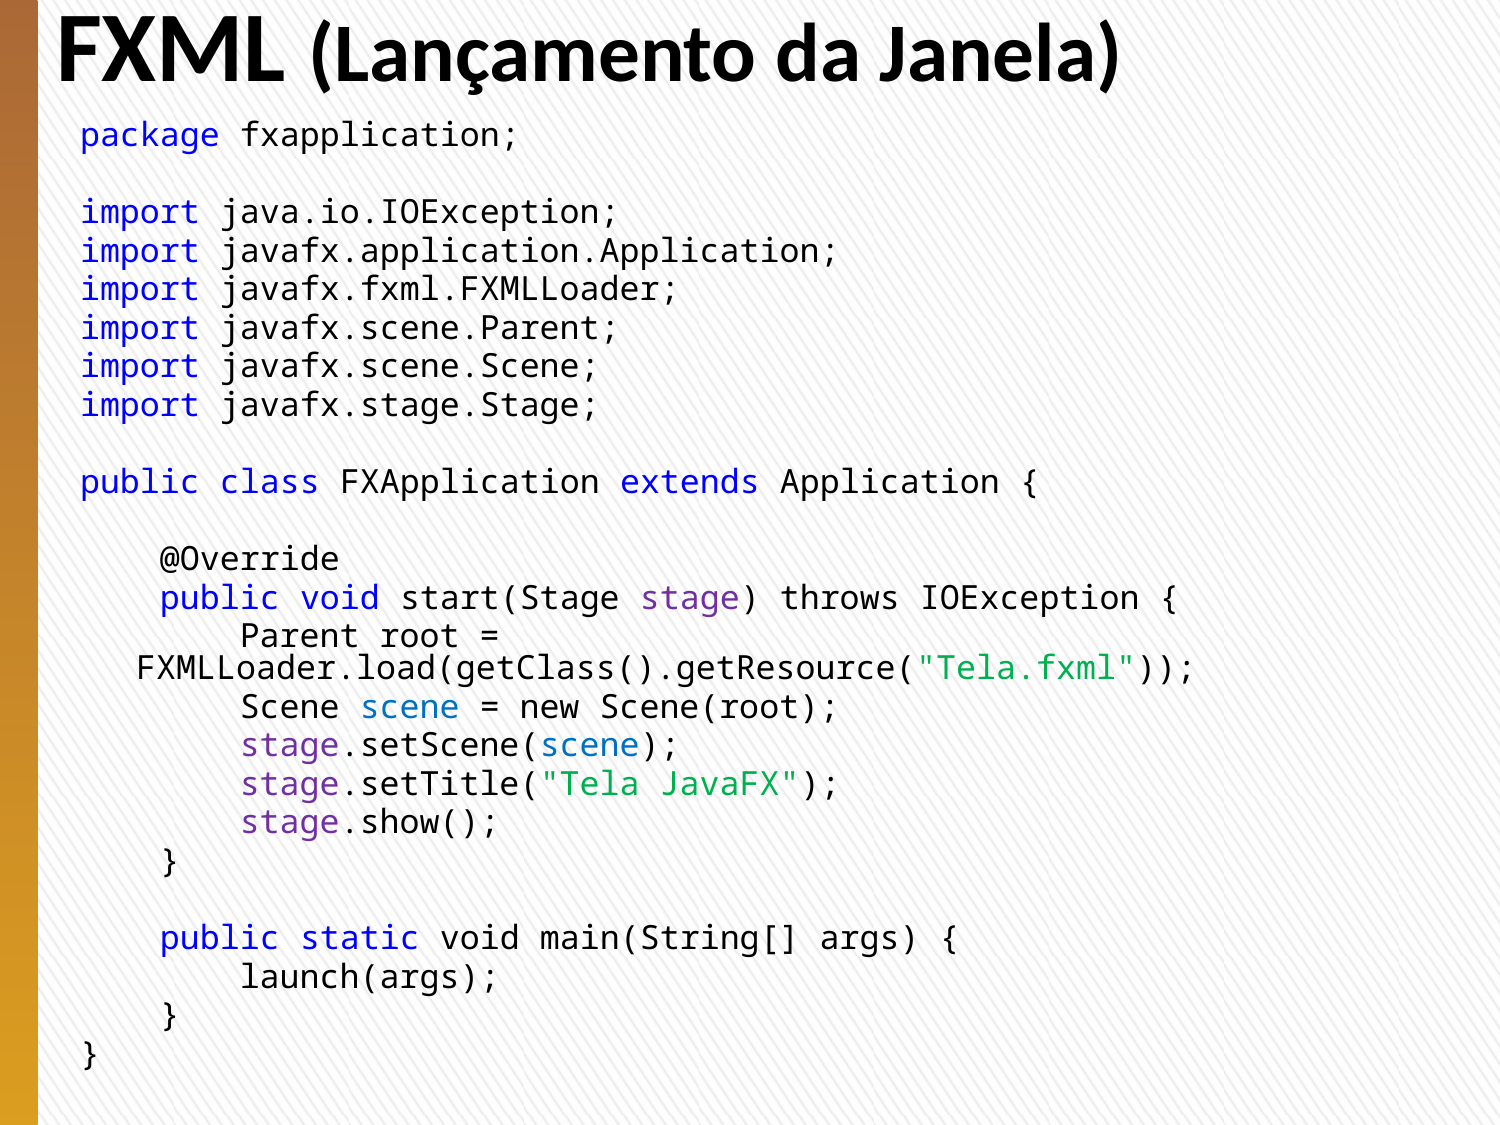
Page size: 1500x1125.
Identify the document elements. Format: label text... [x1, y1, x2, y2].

text_box package fxapplication; import java.io.IOException; import javafx.application.Application; import javafx.fxml.FXMLLoader; import javafx.scene.Parent; import javafx.scene.Scene; import javafx.stage.Stage; public class FXApplication extends Application { @Override public void start(Stage stage) throws IOException { Parent root = FXMLLoader.load(getClass().getResource("Tela.fxml")); Scene scene = new Scene(root); stage.setScene(scene); stage.setTitle("Tela JavaFX"); stage.show(); } public static void main(String[] args) { launch(args); } } [64, 112, 1484, 1072]
title FXML (Lançamento da Janela) [41, 0, 1500, 100]
